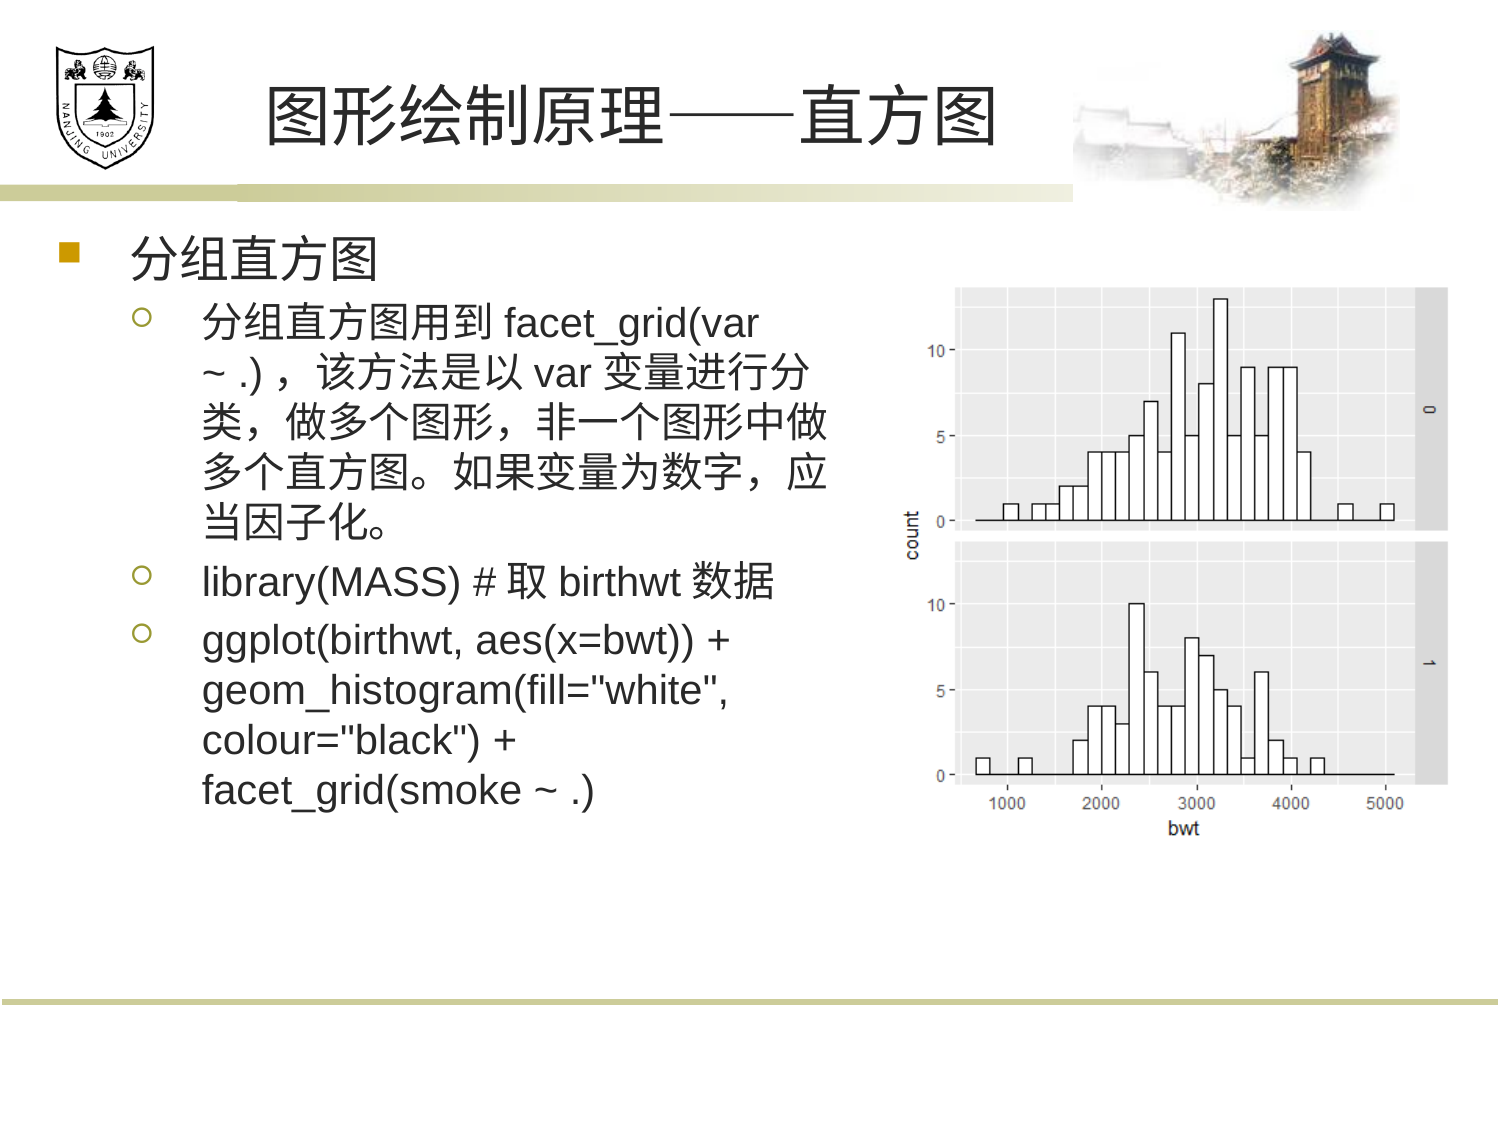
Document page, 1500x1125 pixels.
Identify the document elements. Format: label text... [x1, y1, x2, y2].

picture [50, 42, 160, 173]
picture [845, 999, 1498, 1005]
picture [891, 278, 1459, 845]
list 分组直方图 分组直方图用到facet_grid(var ~ .)，该方法是以var变量进行分类，做多个图形，非一个图形中做多个直方图。如果变量为数字，应当因子化。 library(MASS) #取birthwt数据 ggplot(birthwt, aes(x=bwt)) + geom_histogram(fill="white", colour="black") + facet_grid(smoke ~ .) [41, 220, 845, 1024]
picture [1073, 30, 1400, 211]
title 图形绘制原理——直方图 [171, 66, 1093, 161]
picture [2, 999, 41, 1005]
